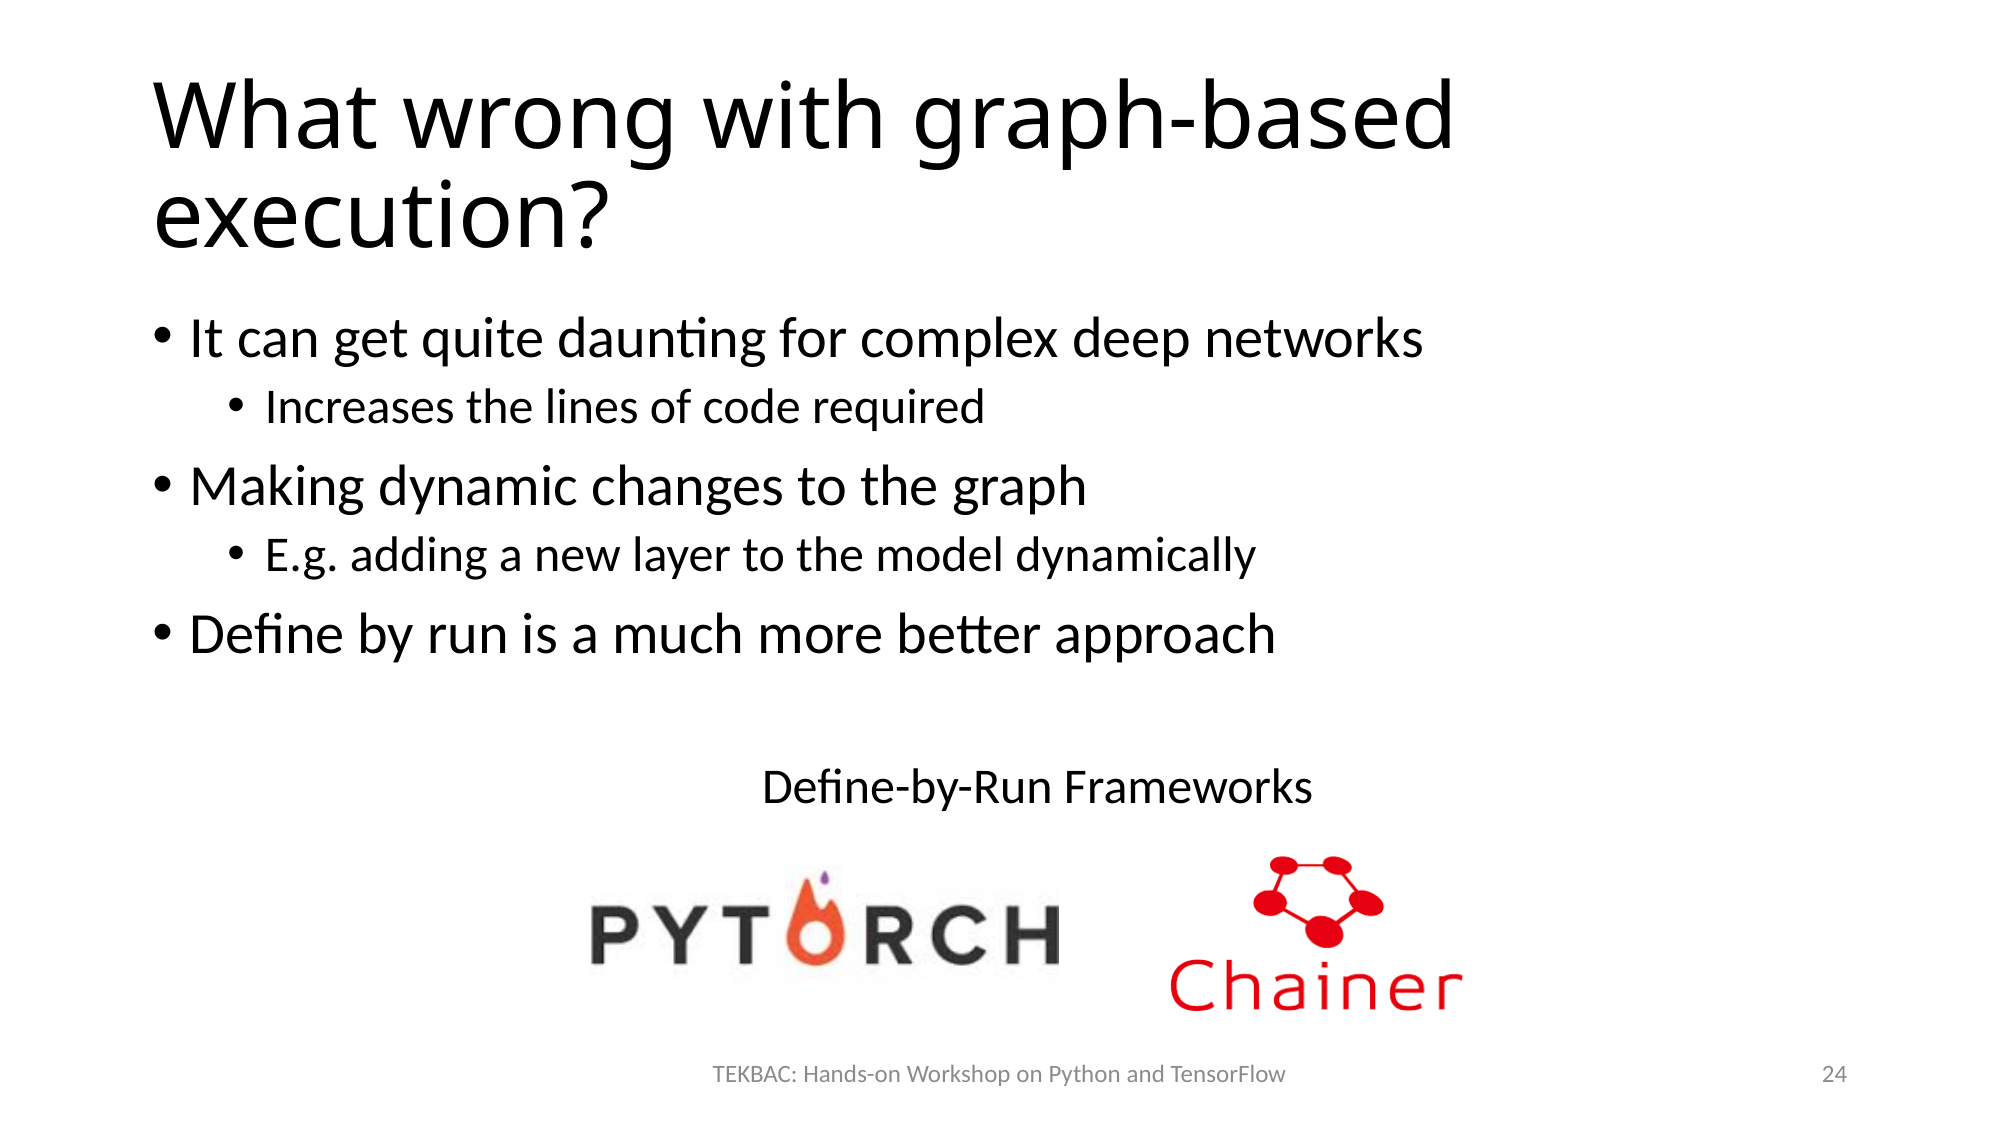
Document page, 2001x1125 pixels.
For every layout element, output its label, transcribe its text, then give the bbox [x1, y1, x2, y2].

footer TEKBAC: Hands-on Workshop on Python and TensorFlow [662, 1042, 1338, 1103]
slide_number 24 [1412, 1042, 1863, 1103]
list It can get quite daunting for complex deep networks Increases the lines of code required Making dynamic changes to the graph E.g. adding a new layer to the model dynamically Define by run is a much more better approach Define-by-Run Frameworks [137, 299, 1863, 1014]
title What wrong with graph-based execution? [137, 59, 1863, 278]
picture [1161, 849, 1474, 1014]
picture [590, 849, 1059, 1014]
